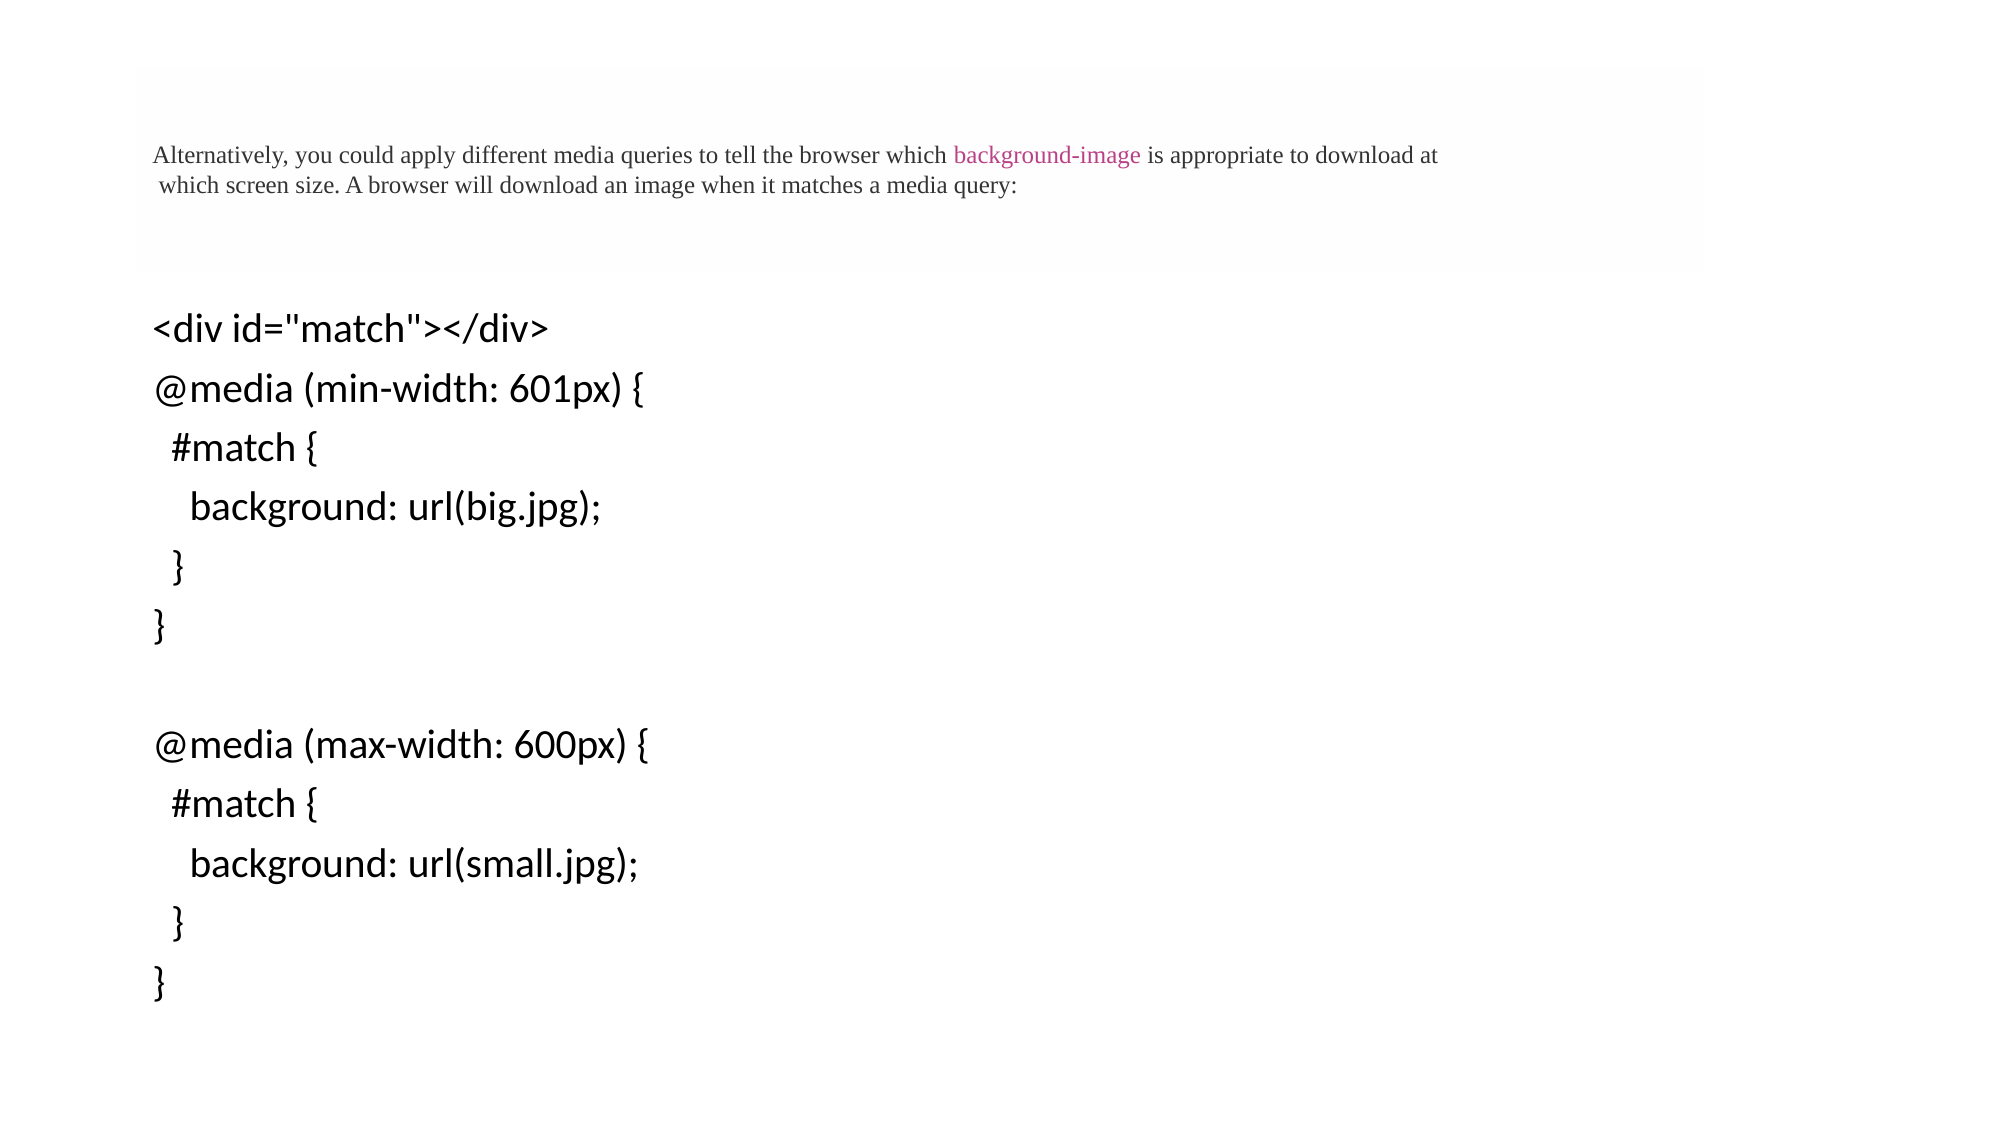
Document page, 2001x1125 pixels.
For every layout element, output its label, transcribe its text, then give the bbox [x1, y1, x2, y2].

title Alternatively, you could apply different media queries to tell the browser which background-image is appropriate to download at which screen size. A browser will download an image when it matches a media query: [137, 67, 1704, 271]
list <div id="match"></div> @media (min-width: 601px) { #match { background: url(big.jpg); } } @media (max-width: 600px) { #match { background: url(small.jpg); } } [137, 299, 1863, 1014]
